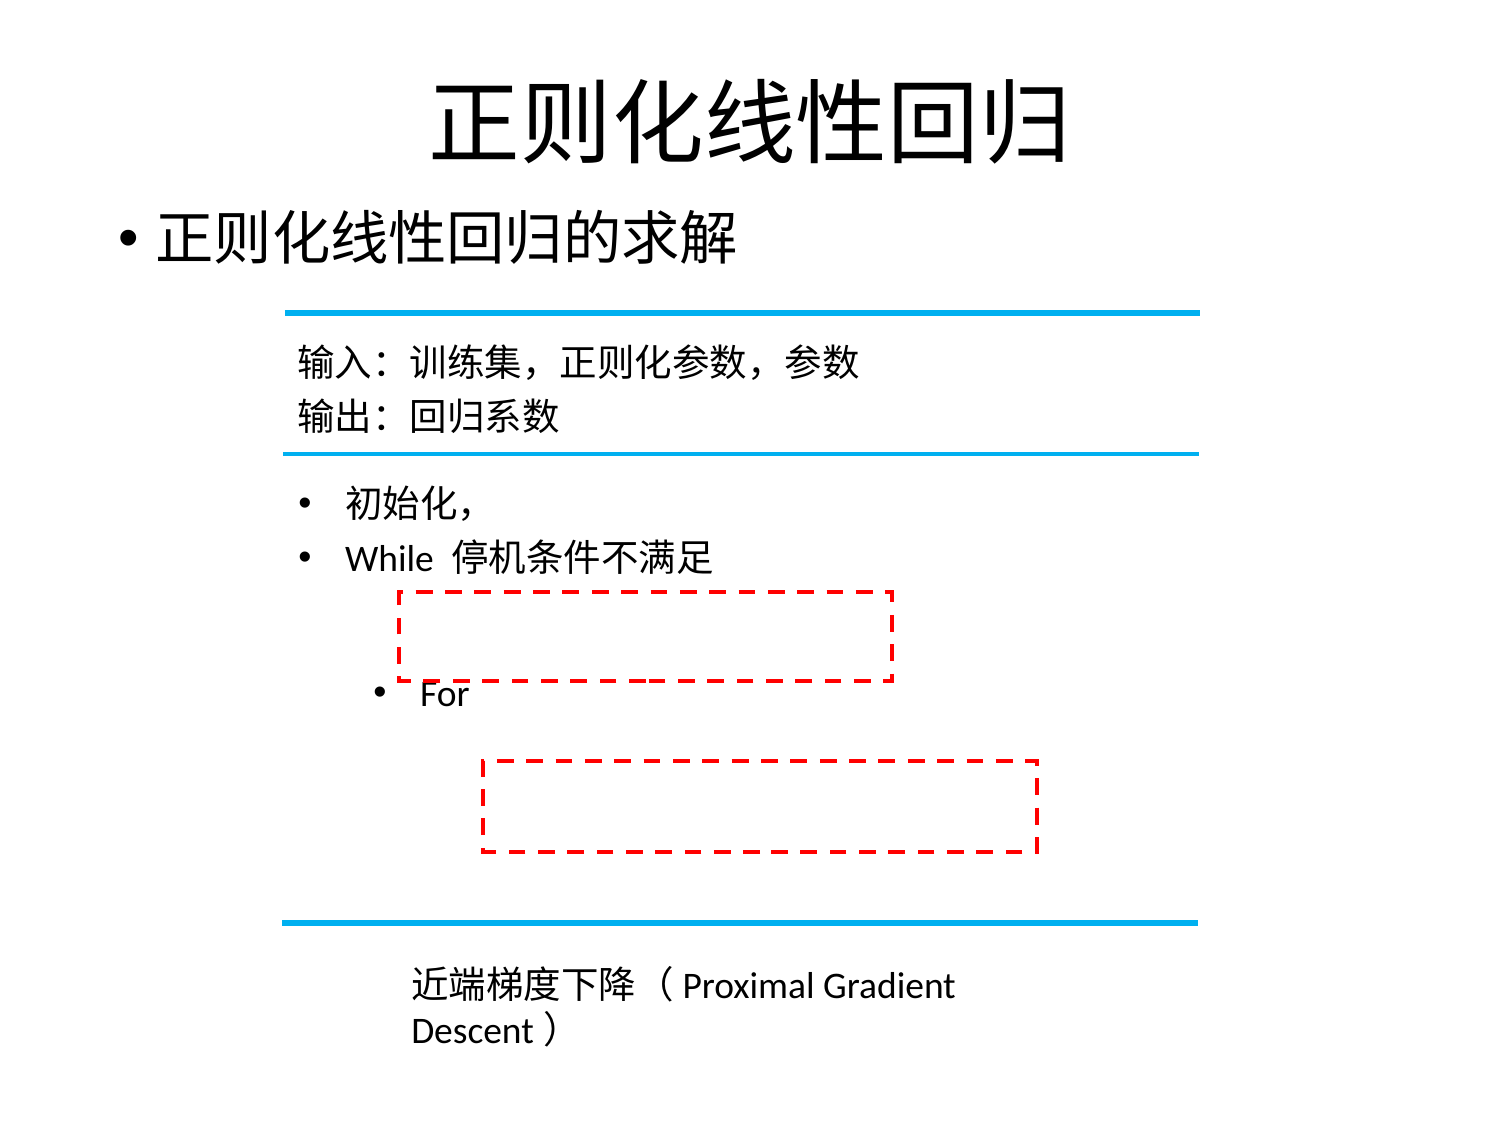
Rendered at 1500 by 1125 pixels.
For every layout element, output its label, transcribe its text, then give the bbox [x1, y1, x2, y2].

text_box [282, 313, 1218, 925]
text_box 近端梯度下降（Proximal Gradient Descent） [396, 953, 1104, 1059]
title 正则化线性回归 [103, 18, 1397, 236]
